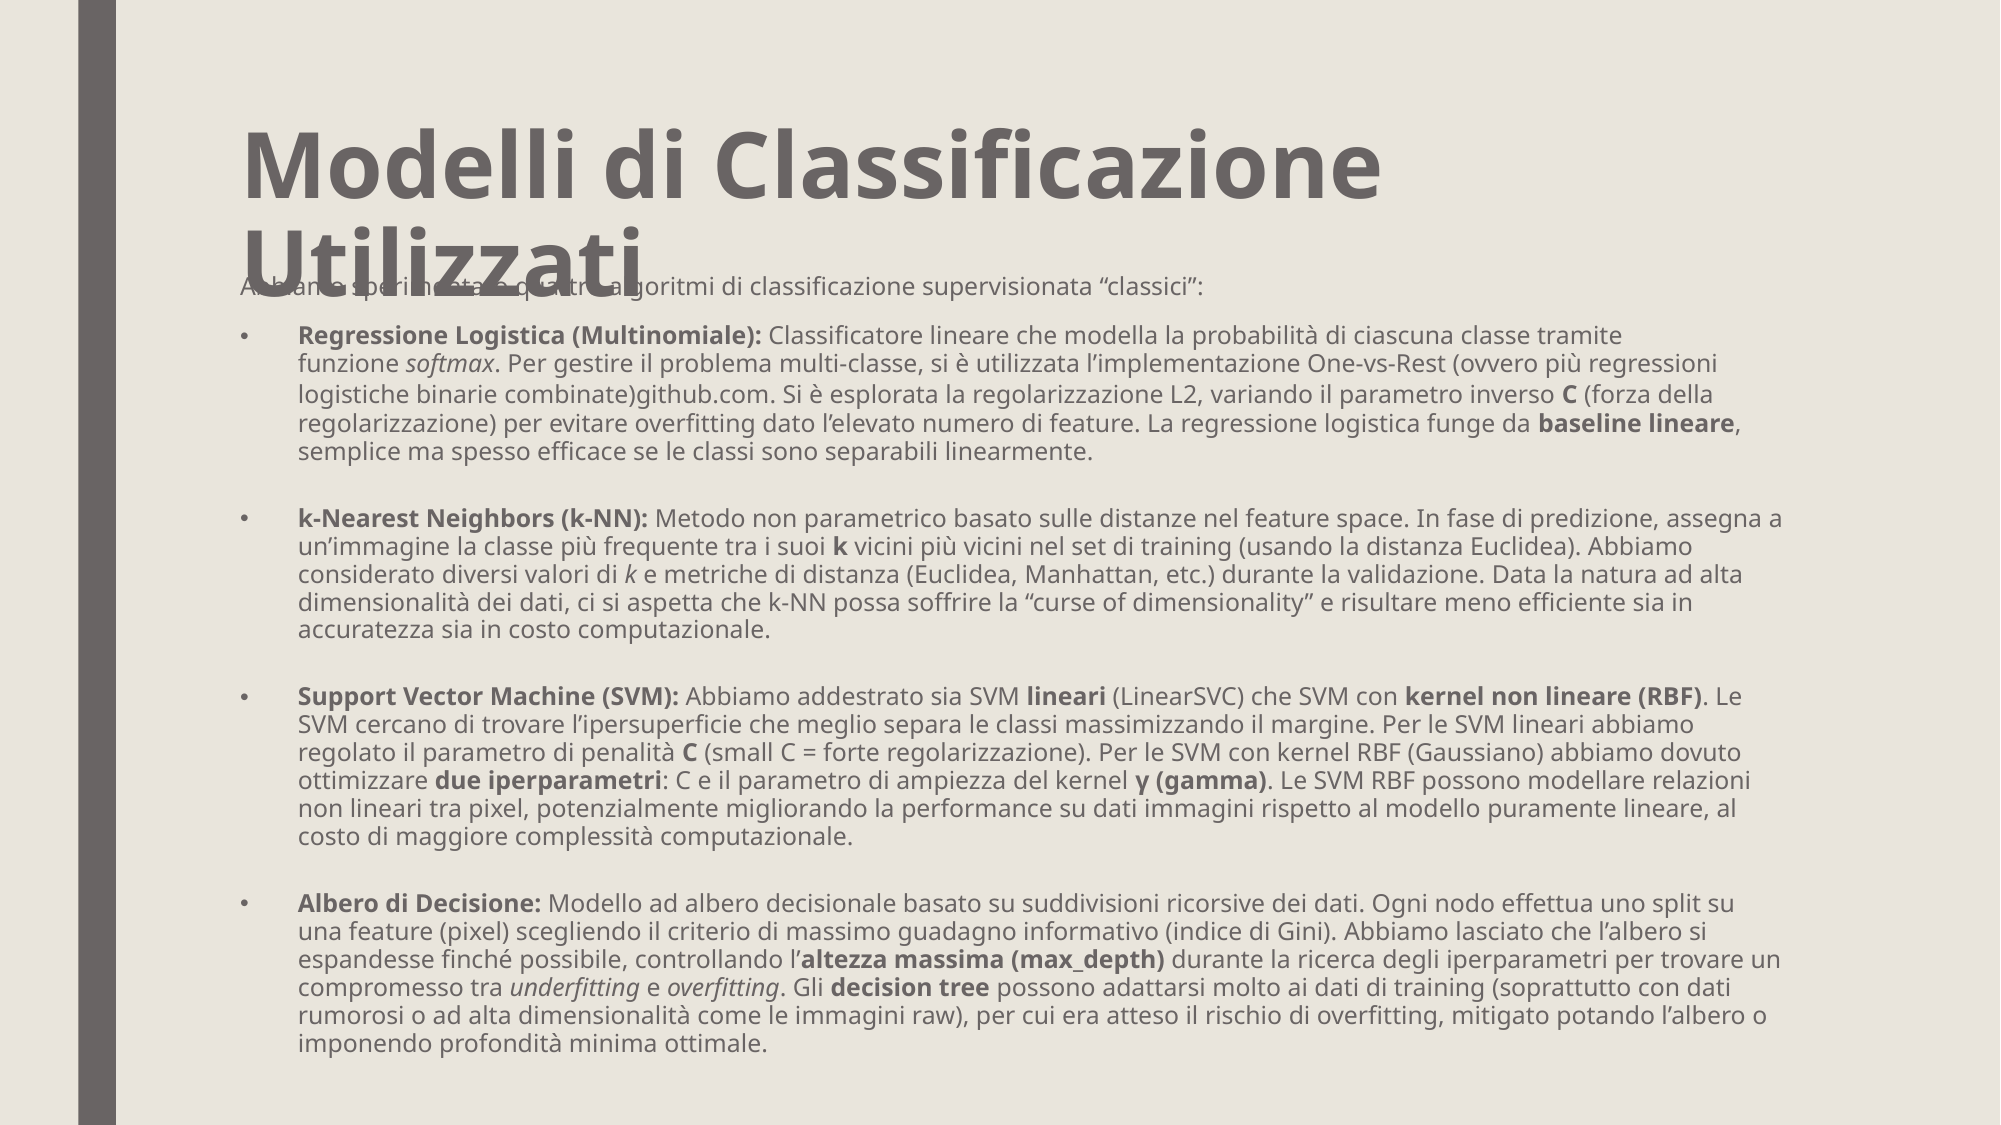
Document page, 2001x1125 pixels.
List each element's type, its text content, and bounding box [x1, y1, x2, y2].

list Abbiamo sperimentato quattro algoritmi di classificazione supervisionata “classici”: Regressione Logistica (Multinomiale): Classificatore lineare che modella la probabilità di ciascuna classe tramite funzione softmax. Per gestire il problema multi-classe, si è utilizzata l’implementazione One-vs-Rest (ovvero più regressioni logistiche binarie combinate)github.com. Si è esplorata la regolarizzazione L2, variando il parametro inverso C (forza della regolarizzazione) per evitare overfitting dato l’elevato numero di feature. La regressione logistica funge da baseline lineare, semplice ma spesso efficace se le classi sono separabili linearmente. k-Nearest Neighbors (k-NN): Metodo non parametrico basato sulle distanze nel feature space. In fase di predizione, assegna a un’immagine la classe più frequente tra i suoi k vicini più vicini nel set di training (usando la distanza Euclidea). Abbiamo considerato diversi valori di k e metriche di distanza (Euclidea, Manhattan, etc.) durante la validazione. Data la natura ad alta dimensionalità dei dati, ci si aspetta che k-NN possa soffrire la “curse of dimensionality” e risultare meno efficiente sia in accuratezza sia in costo computazionale. Support Vector Machine (SVM): Abbiamo addestrato sia SVM lineari (LinearSVC) che SVM con kernel non lineare (RBF). Le SVM cercano di trovare l’ipersuperficie che meglio separa le classi massimizzando il margine. Per le SVM lineari abbiamo regolato il parametro di penalità C (small C = forte regolarizzazione). Per le SVM con kernel RBF (Gaussiano) abbiamo dovuto ottimizzare due iperparametri: C e il parametro di ampiezza del kernel γ (gamma). Le SVM RBF possono modellare relazioni non lineari tra pixel, potenzialmente migliorando la performance su dati immagini rispetto al modello puramente lineare, al costo di maggiore complessità computazionale. Albero di Decisione: Modello ad albero decisionale basato su suddivisioni ricorsive dei dati. Ogni nodo effettua uno split su una feature (pixel) scegliendo il criterio di massimo guadagno informativo (indice di Gini). Abbiamo lasciato che l’albero si espandesse finché possibile, controllando l’altezza massima (max_depth) durante la ricerca degli iperparametri per trovare un compromesso tra underfitting e overfitting. Gli decision tree possono adattarsi molto ai dati di training (soprattutto con dati rumorosi o ad alta dimensionalità come le immagini raw), per cui era atteso il rischio di overfitting, mitigato potando l’albero o imponendo profondità minima ottimale. [225, 265, 1800, 1070]
title Modelli di Classificazione Utilizzati [225, 112, 1800, 265]
